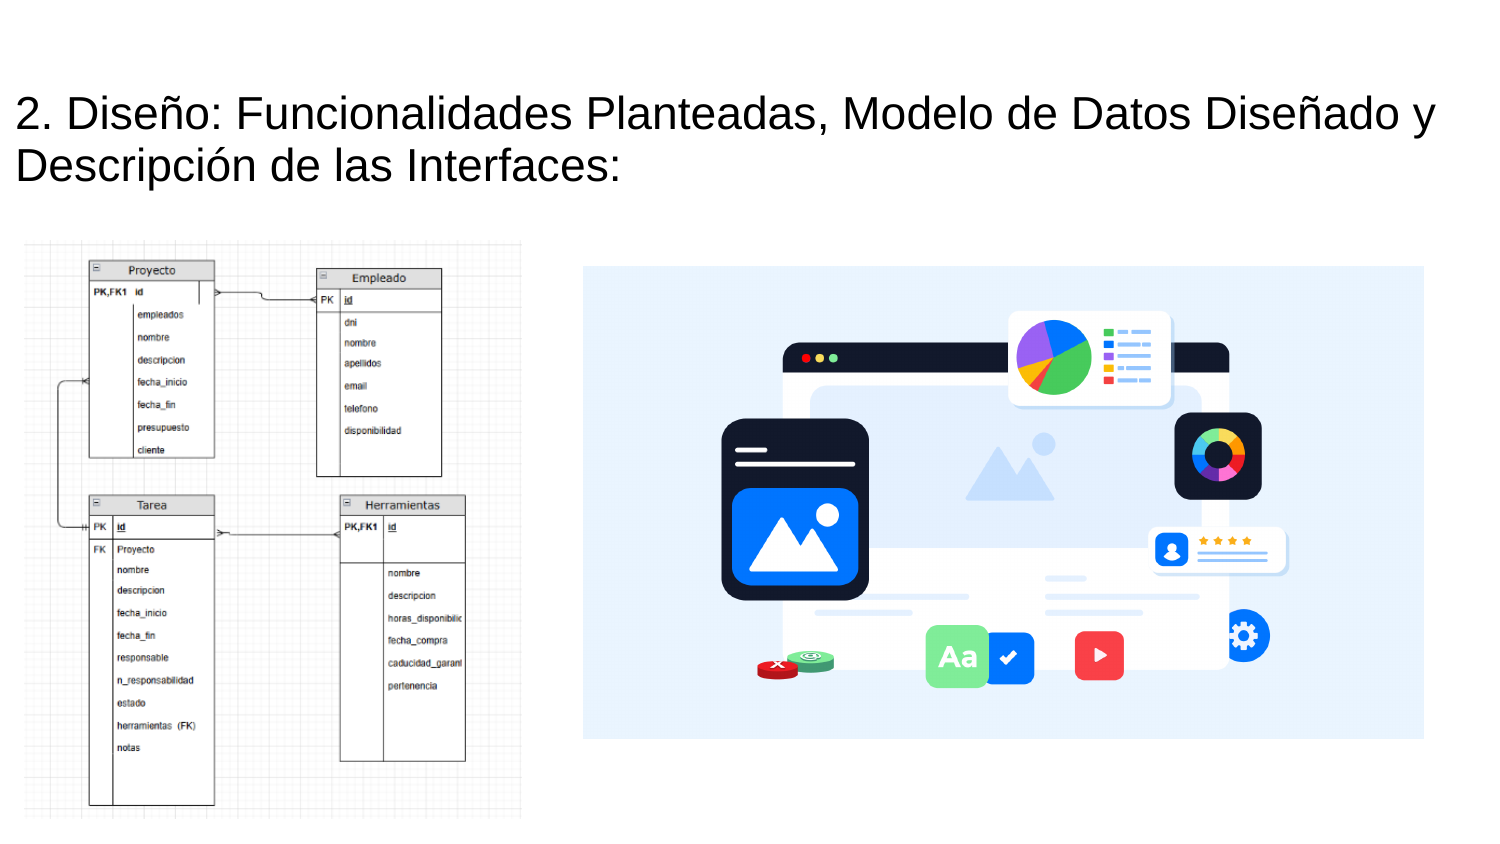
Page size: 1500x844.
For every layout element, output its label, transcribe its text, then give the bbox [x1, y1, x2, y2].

picture [24, 240, 523, 819]
picture [582, 266, 1424, 740]
title 2. Diseño: Funcionalidades Planteadas, Modelo de Datos Diseñado y Descripción de las Interfaces: [0, 72, 1500, 216]
